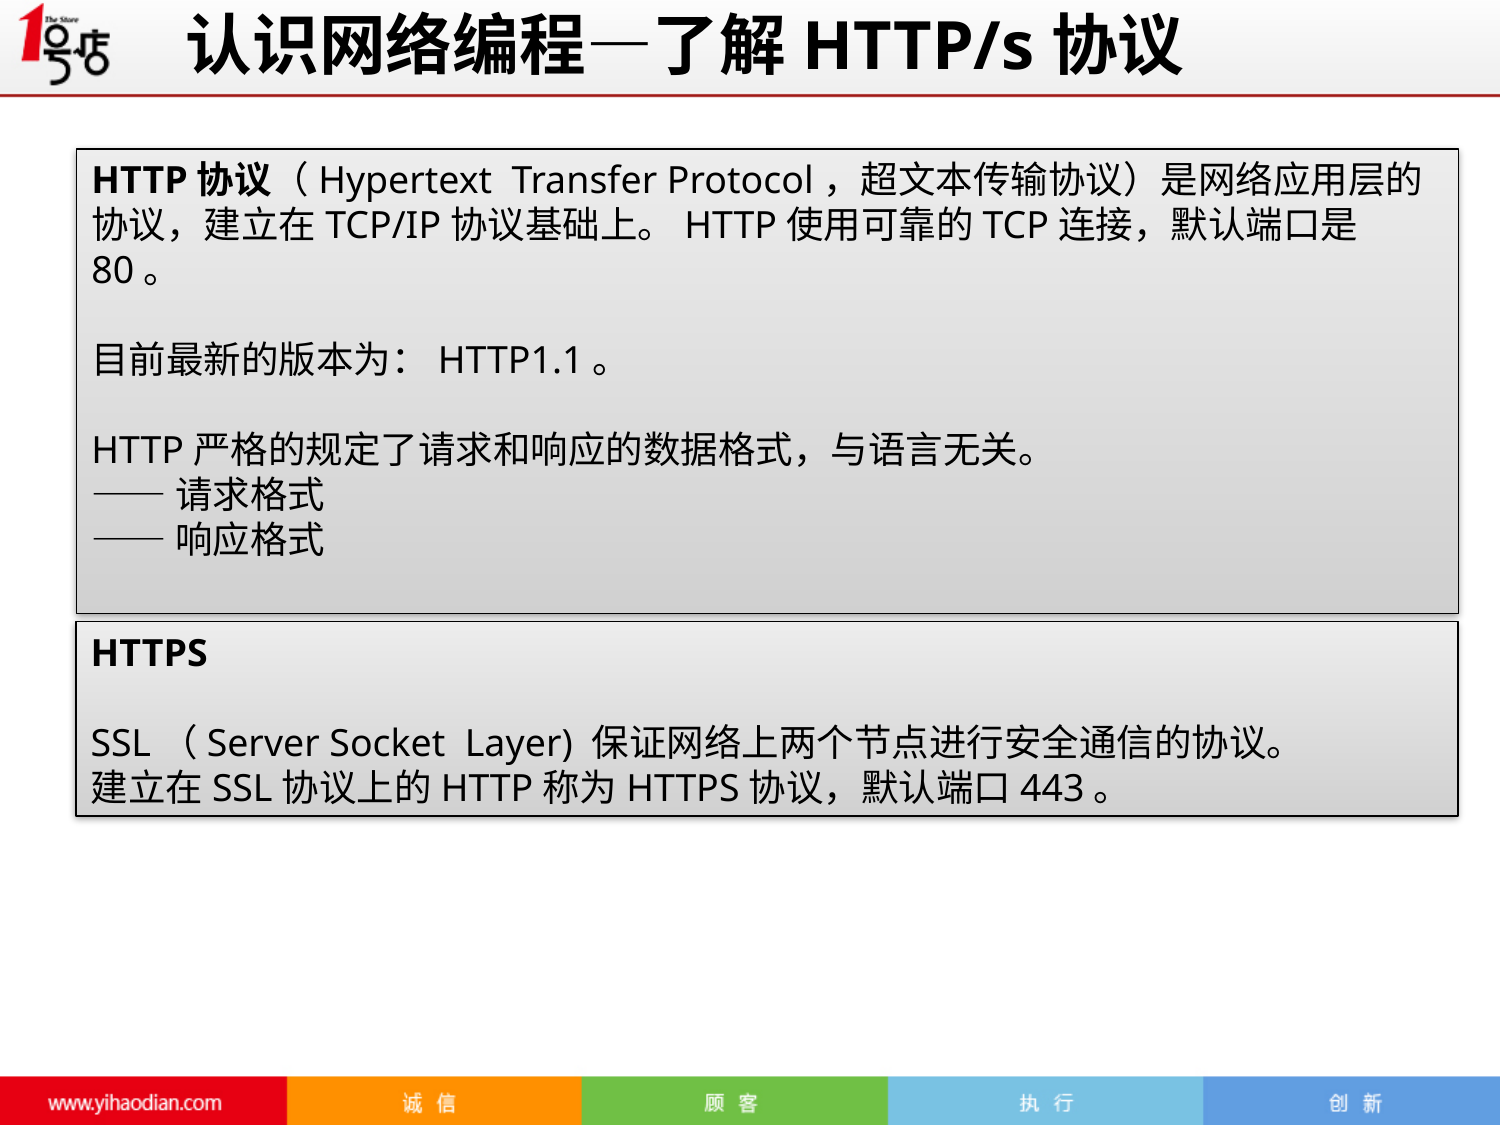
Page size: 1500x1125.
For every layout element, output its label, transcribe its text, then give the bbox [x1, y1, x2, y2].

text_box 认识网络编程—了解HTTP/s协议 [171, 0, 1329, 91]
text_box HTTP协议（Hypertext Transfer Protocol，超文本传输协议）是网络应用层的协议，建立在TCP/IP协议基础上。HTTP使用可靠的TCP连接，默认端口是80。 目前最新的版本为：HTTP1.1。 HTTP严格的规定了请求和响应的数据格式，与语言无关。 ——请求格式 ——响应格式 [76, 148, 1459, 614]
text_box HTTPS SSL（Server Socket Layer) 保证网络上两个节点进行安全通信的协议。 建立在SSL协议上的HTTP称为HTTPS协议，默认端口443。 [75, 621, 1459, 817]
picture [0, 0, 1500, 1125]
